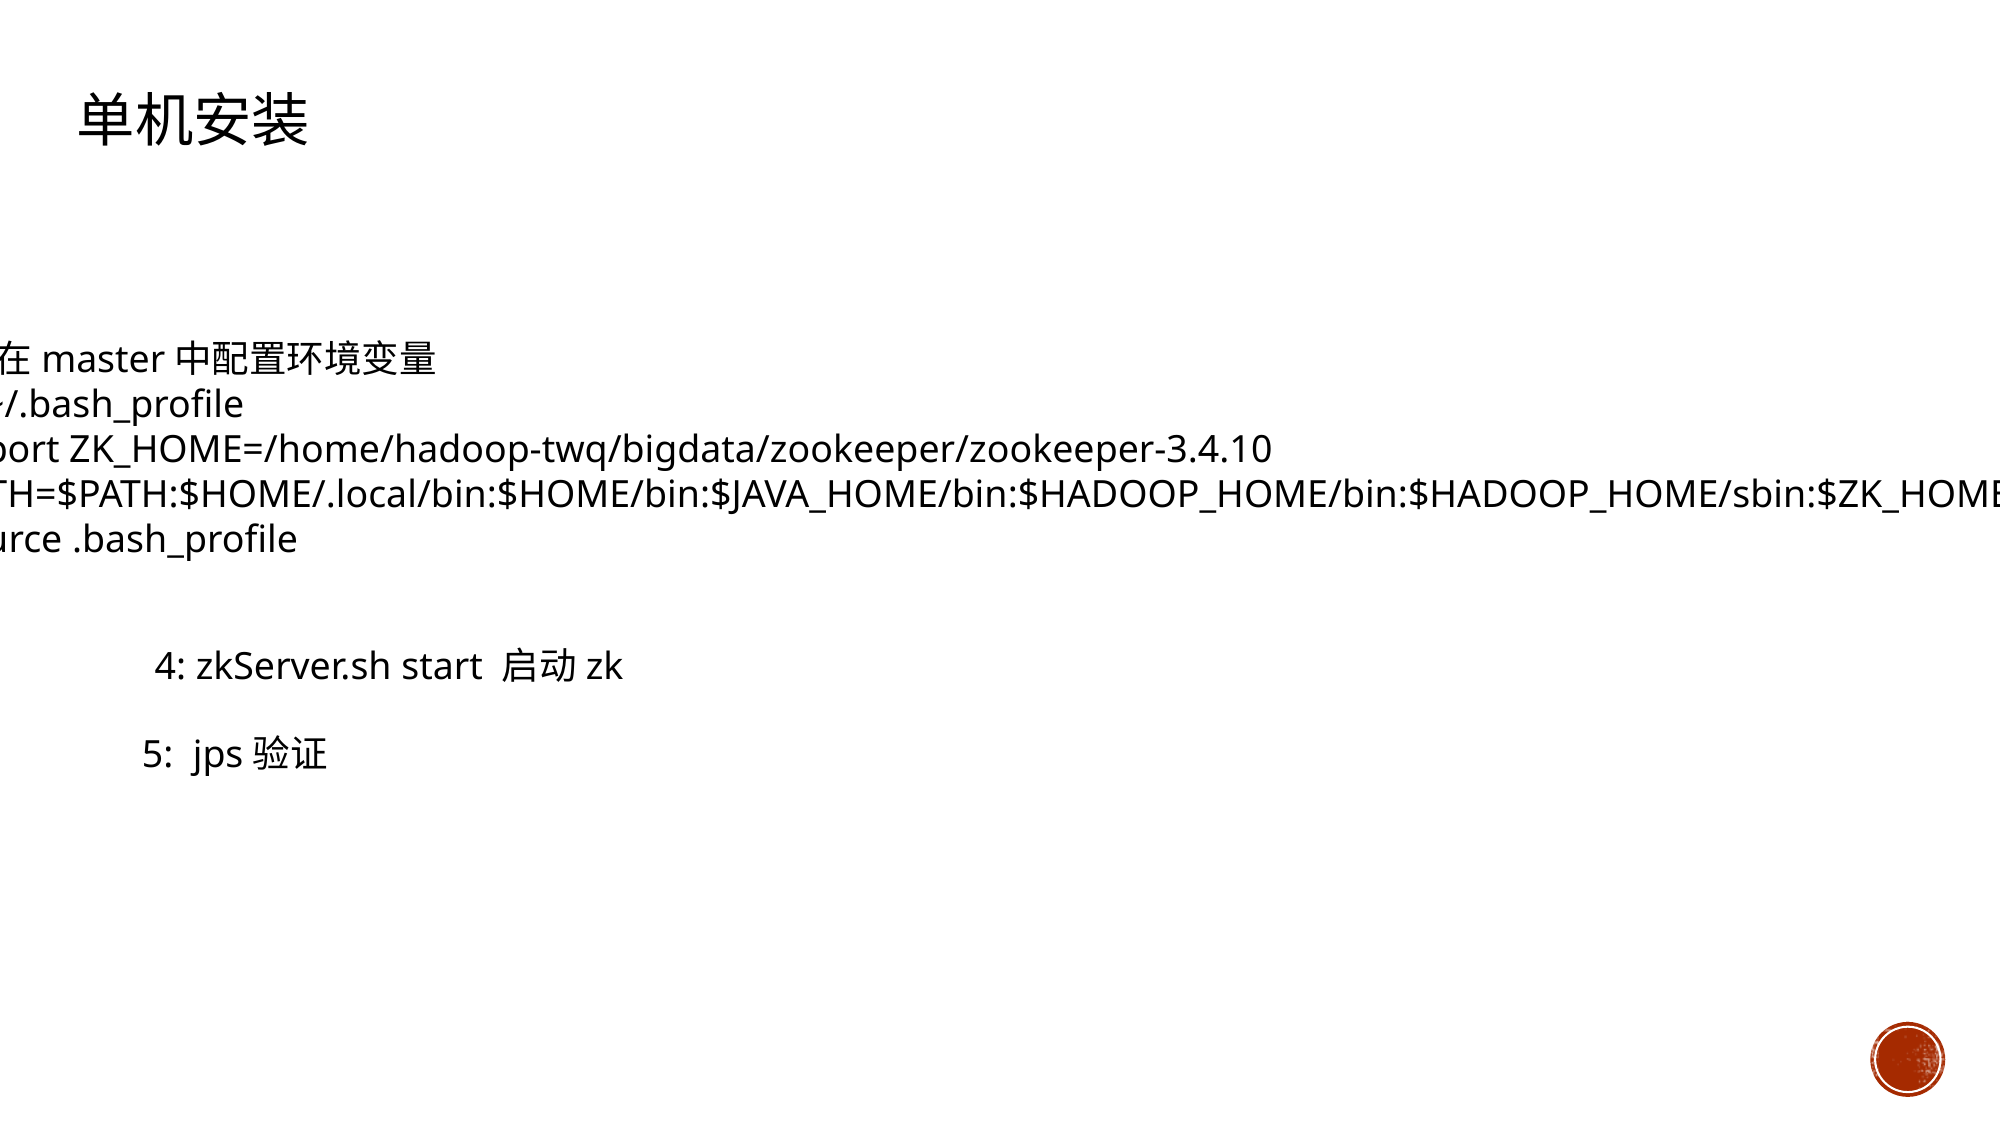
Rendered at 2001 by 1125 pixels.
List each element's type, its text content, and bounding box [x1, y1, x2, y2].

text_box 3: 在master中配置环境变量 vi ~/.bash_profile export ZK_HOME=/home/hadoop-twq/bigdata/zookeeper/zookeeper-3.4.10 PATH=$PATH:$HOME/.local/bin:$HOME/bin:$JAVA_HOME/bin:$HADOOP_HOME/bin:$HADOOP_HOME/sbin:$ZK_HOME/bin source .bash_profile [0, 327, 2000, 567]
text_box 单机安装 [62, 75, 325, 161]
text_box 5: jps验证 [127, 722, 343, 783]
text_box 4: zkServer.sh start 启动zk [139, 634, 649, 694]
